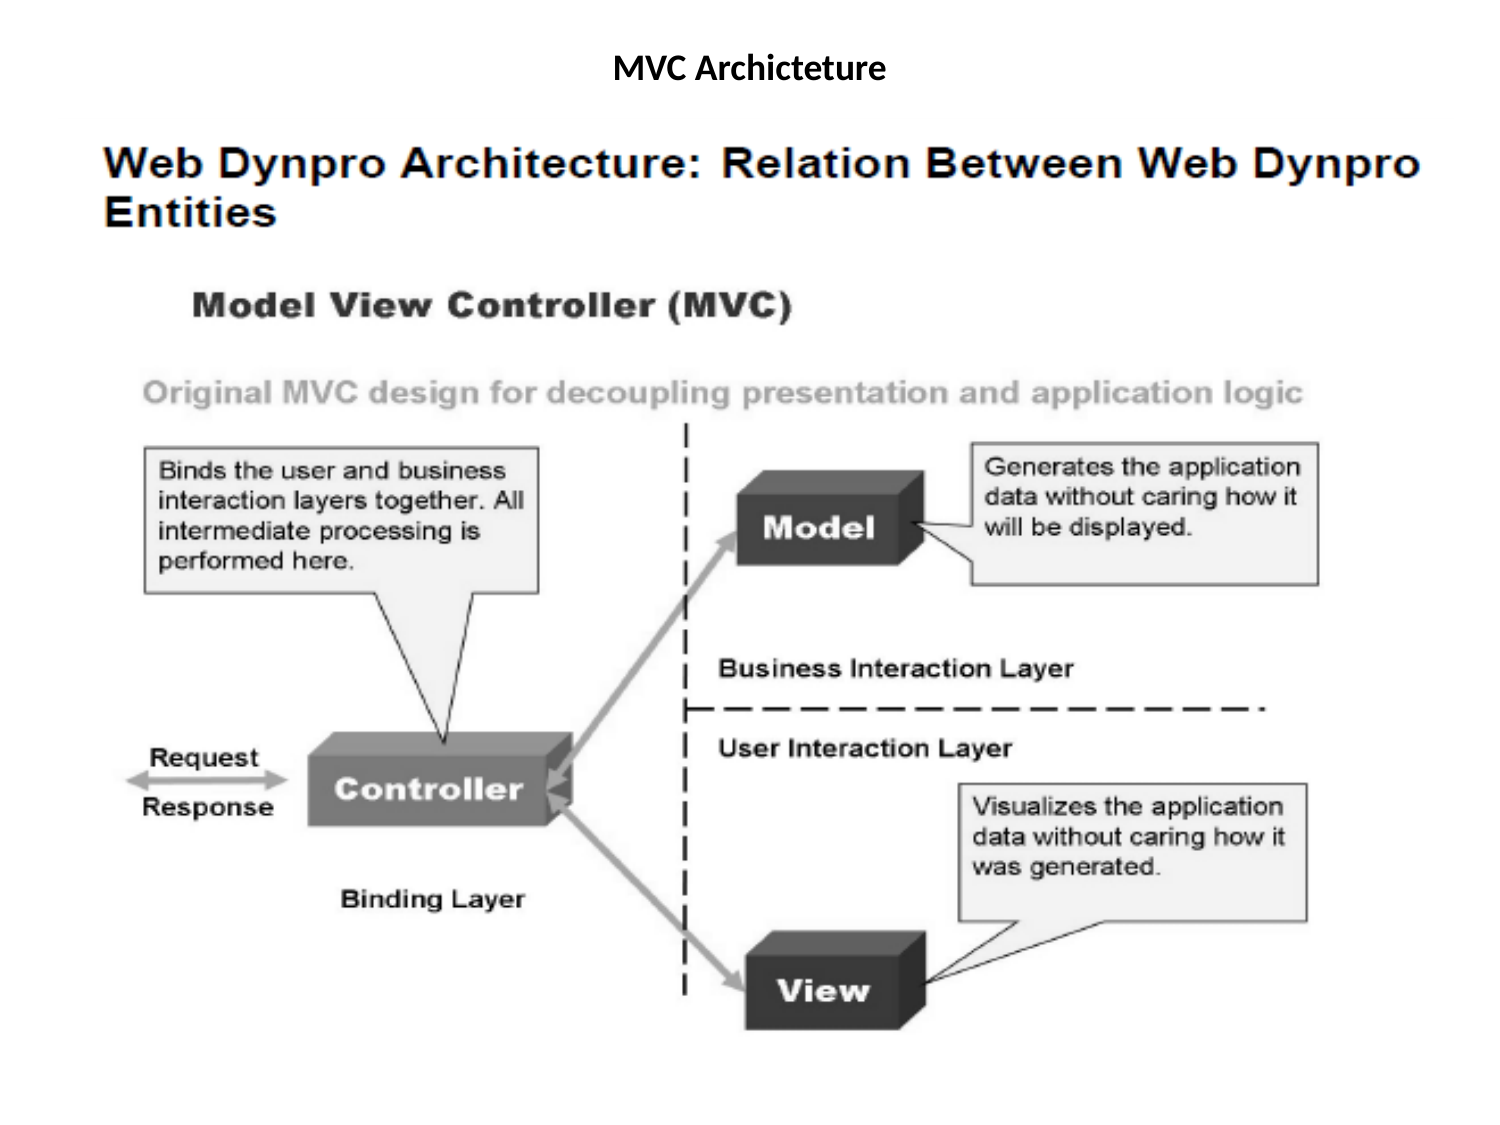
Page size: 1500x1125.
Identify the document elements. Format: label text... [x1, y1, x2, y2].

text_box MVC Archicteture [0, 35, 1500, 95]
picture [58, 116, 1454, 1044]
